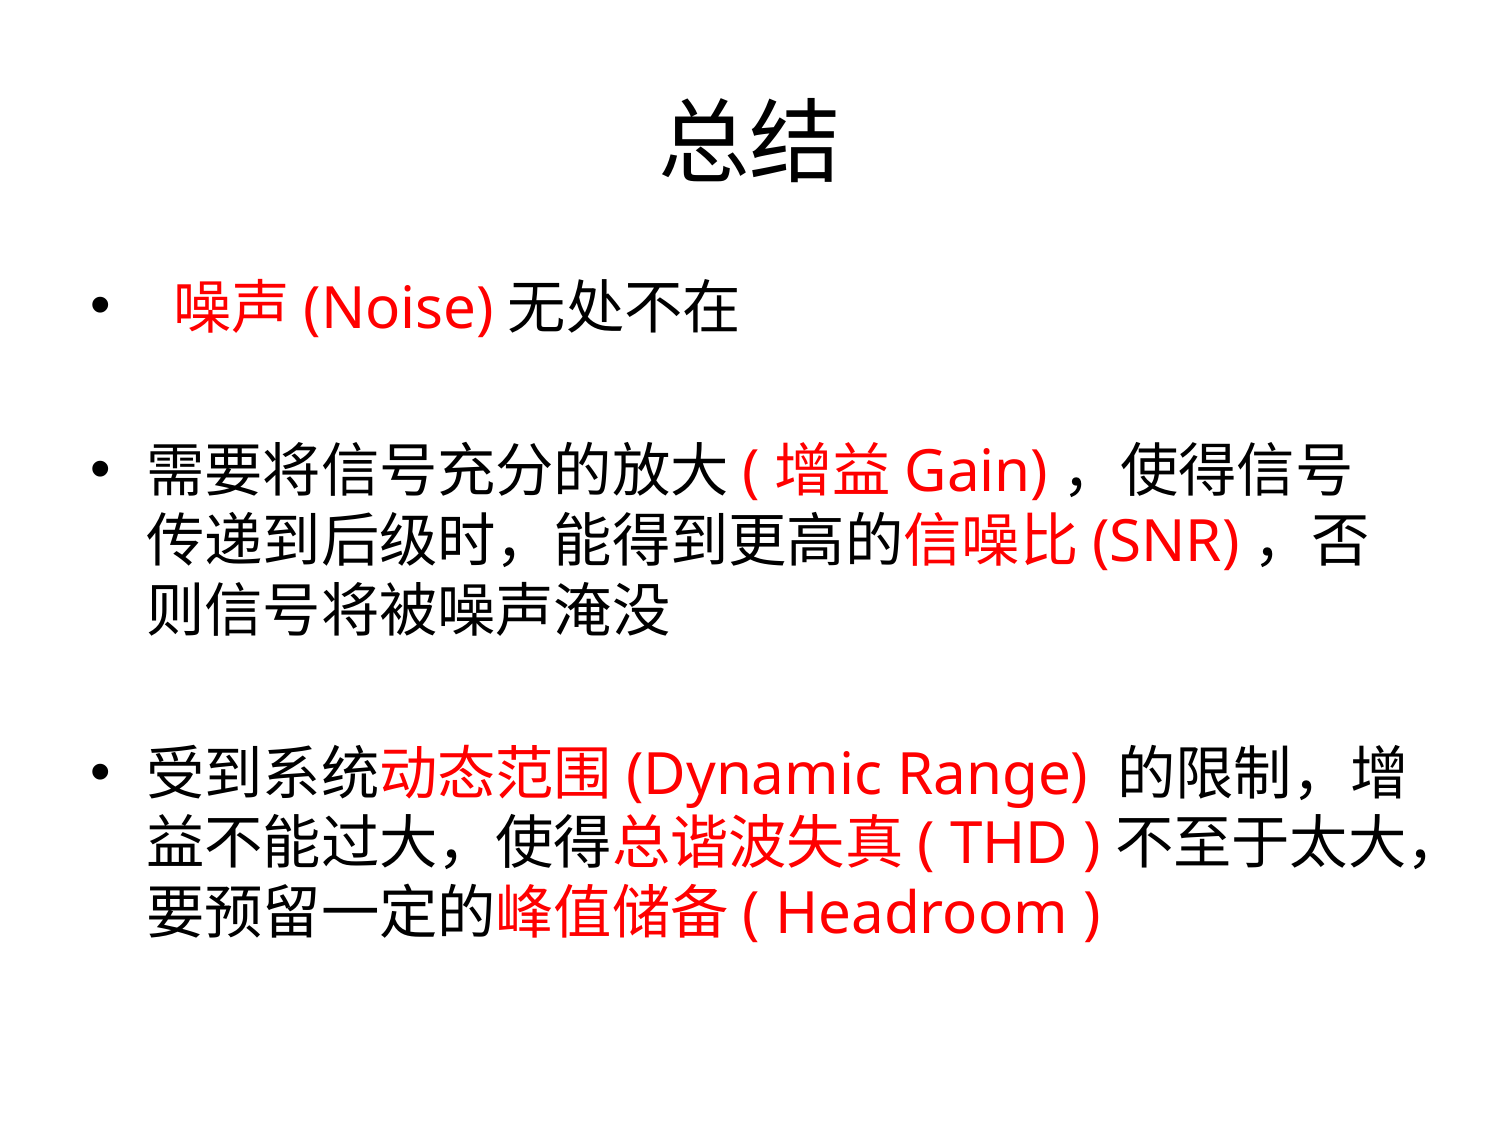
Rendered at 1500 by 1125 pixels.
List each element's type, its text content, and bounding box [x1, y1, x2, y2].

list 噪声(Noise)无处不在 需要将信号充分的放大(增益Gain)，使得信号传递到后级时，能得到更高的信噪比(SNR)，否则信号将被噪声淹没 受到系统动态范围(Dynamic Range) 的限制，增益不能过大，使得总谐波失真( THD )不至于太大，要预留一定的峰值储备( Headroom ) [75, 262, 1425, 1005]
title 总结 [75, 45, 1425, 233]
